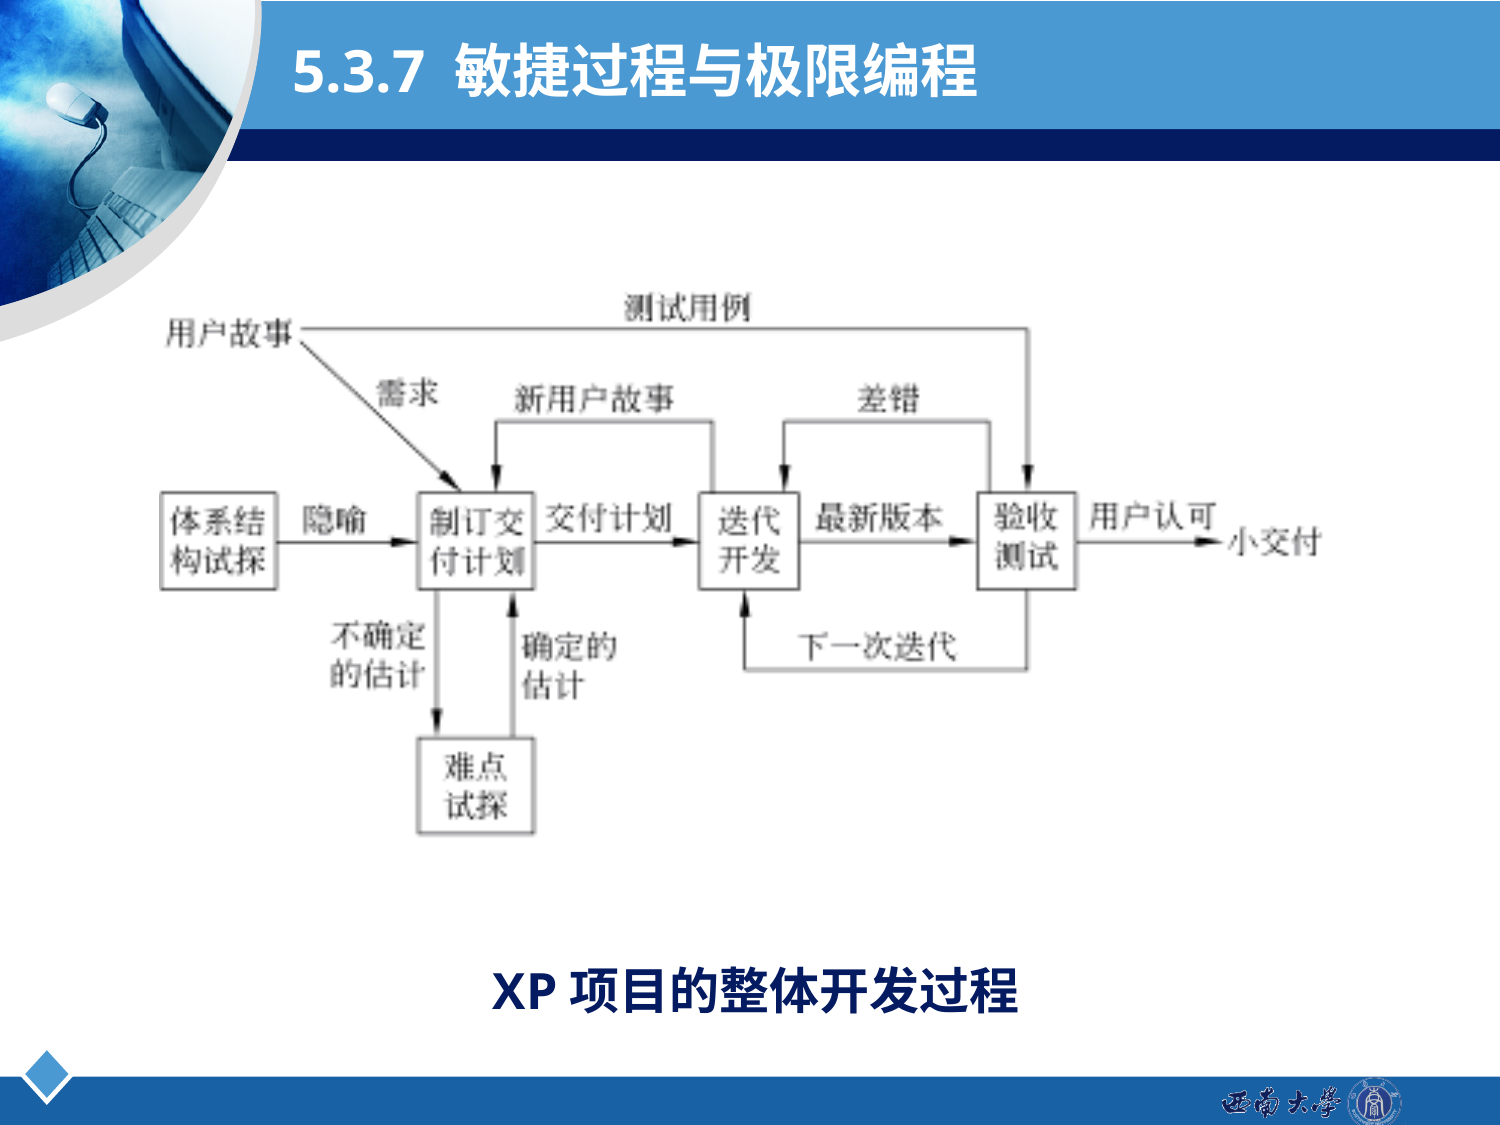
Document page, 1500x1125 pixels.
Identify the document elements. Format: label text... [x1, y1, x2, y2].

picture [1222, 1086, 1340, 1118]
picture [0, 0, 255, 306]
text_box XP项目的整体开发过程 [478, 952, 1069, 1027]
title 5.3.7 敏捷过程与极限编程 [277, 19, 1459, 119]
picture [159, 290, 1341, 918]
